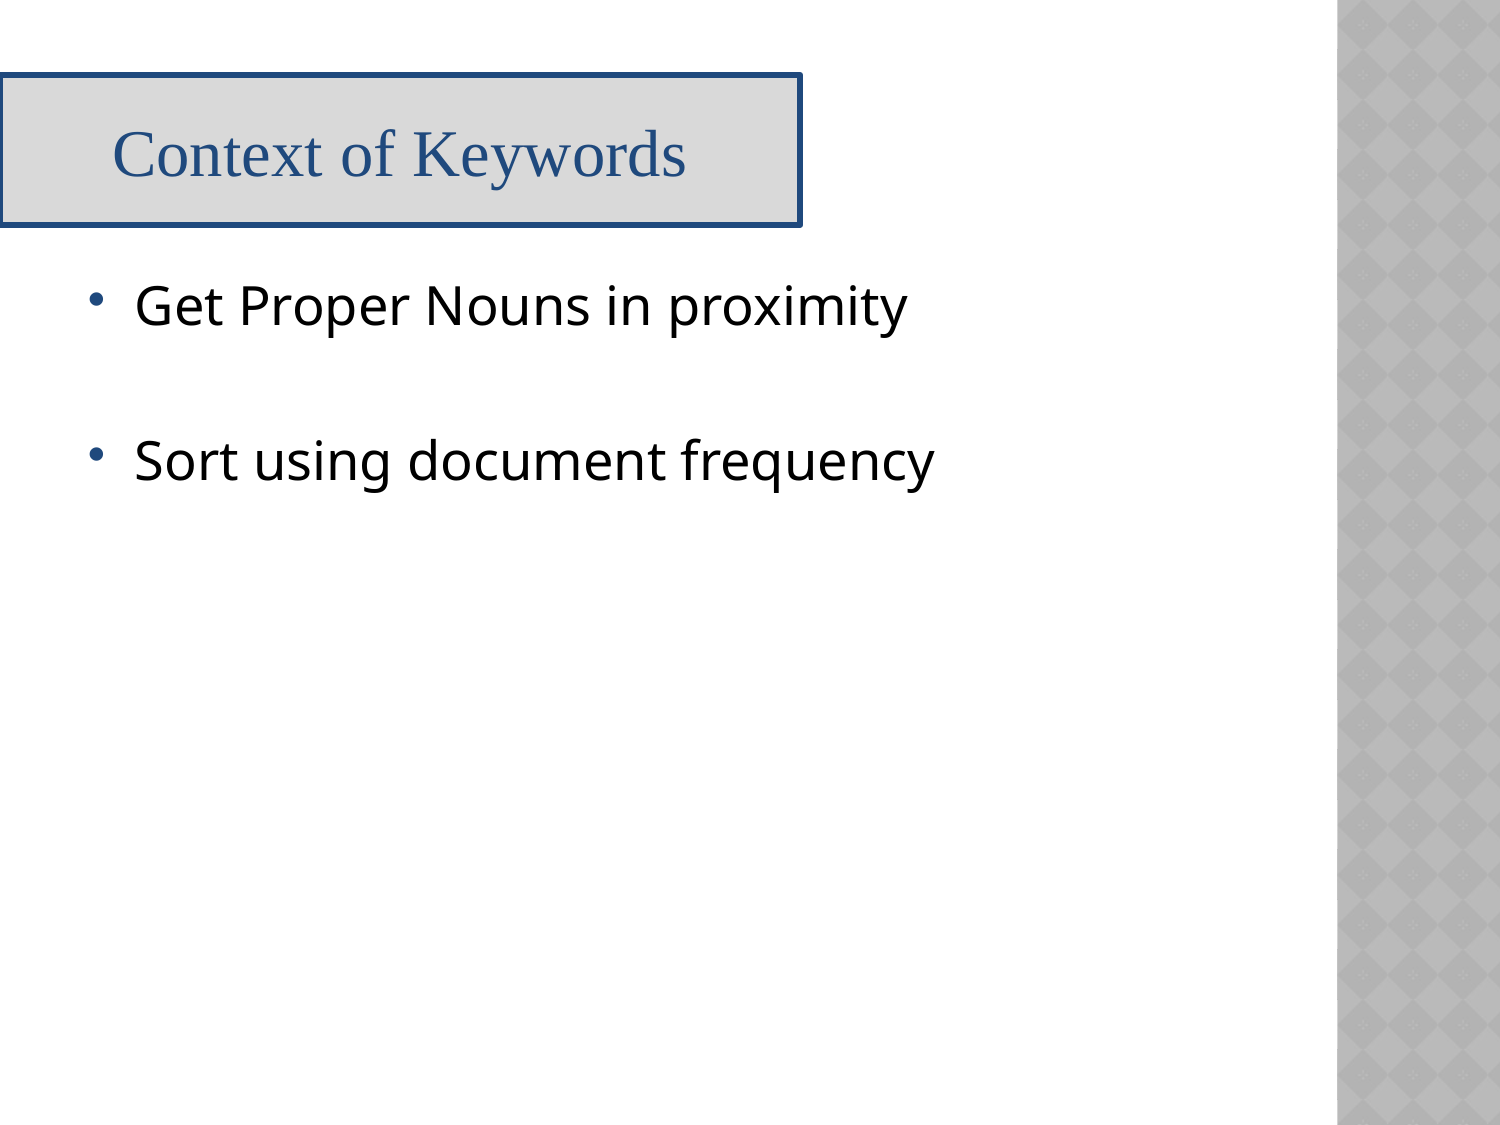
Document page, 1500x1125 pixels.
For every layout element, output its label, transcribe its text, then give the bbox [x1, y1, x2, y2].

list Get Proper Nouns in proximity Sort using document frequency [75, 264, 1263, 1059]
text_box Context of Keywords [0, 72, 803, 228]
